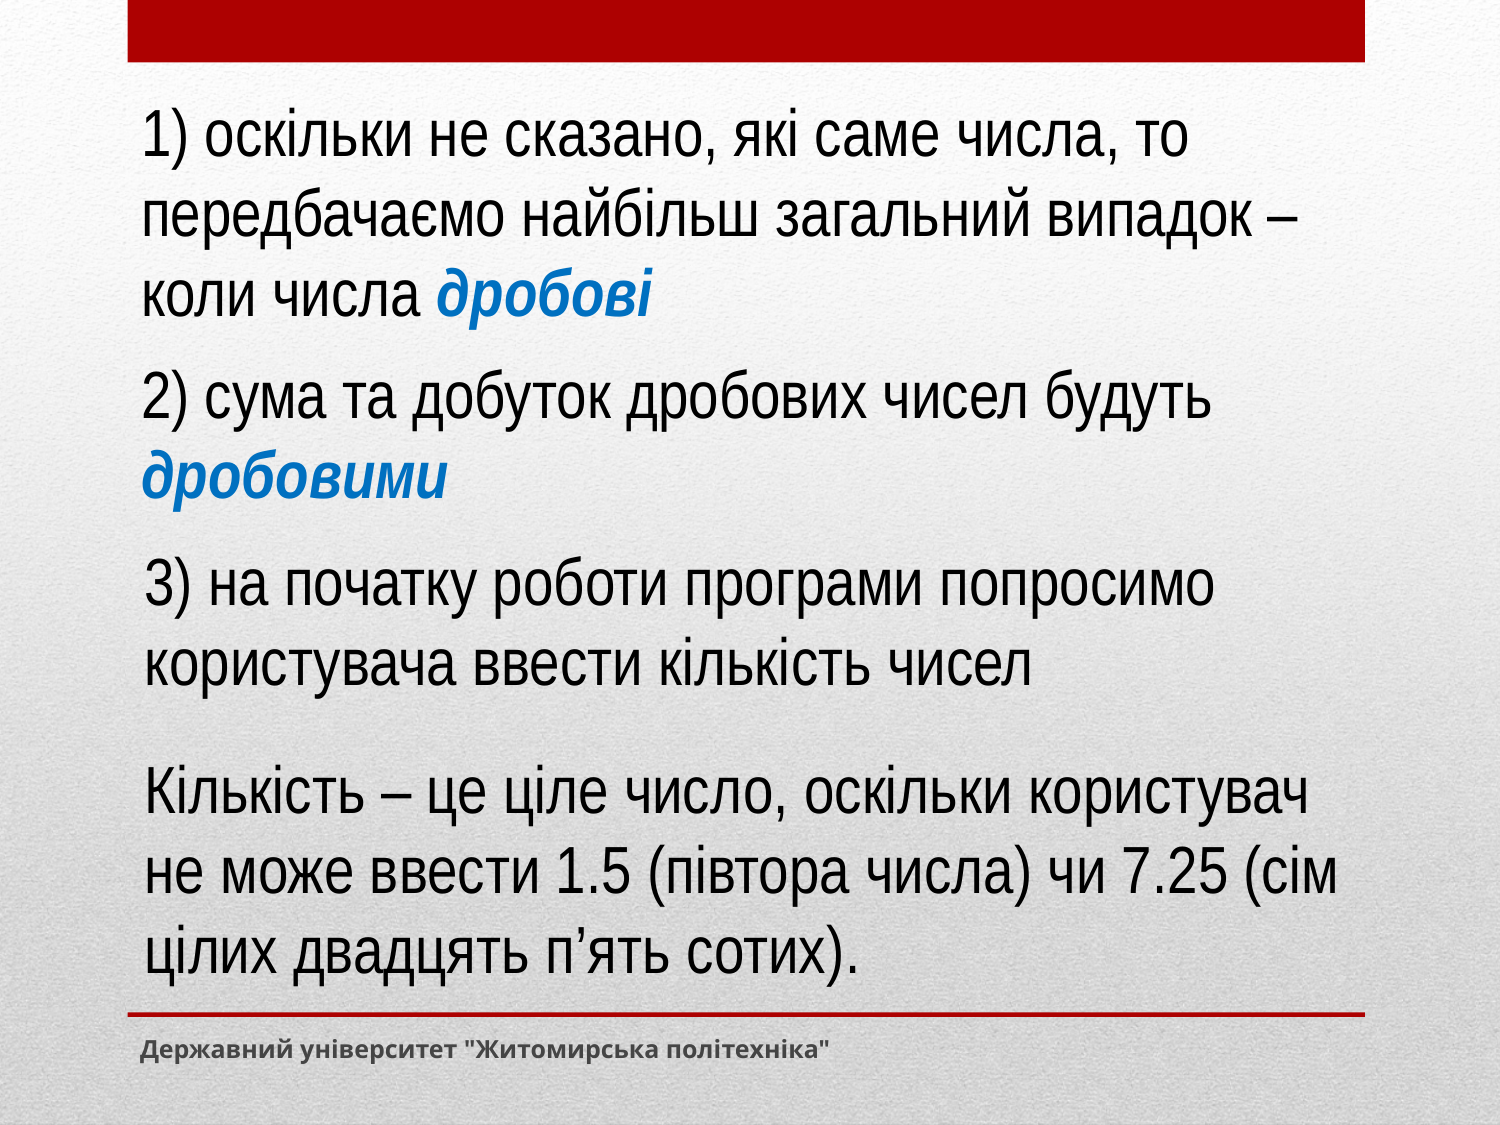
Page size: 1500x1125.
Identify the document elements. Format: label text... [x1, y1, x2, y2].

text_box Кількість – це ціле число, оскільки користувач не може ввести 1.5 (півтора числа) чи 7.25 (сім цілих двадцять п’ять сотих). [129, 739, 1366, 995]
text_box 1) оскільки не сказано, які саме числа, то передбачаємо найбільш загальний випадок – коли числа дробові [126, 82, 1366, 338]
footer Державний університет "Житомирська політехніка" [125, 1018, 925, 1079]
text_box 2) сума та добуток дробових чисел будуть дробовими [126, 344, 1366, 519]
text_box 3) на початку роботи програми попросимо користувача ввести кількість чисел [129, 531, 1366, 706]
